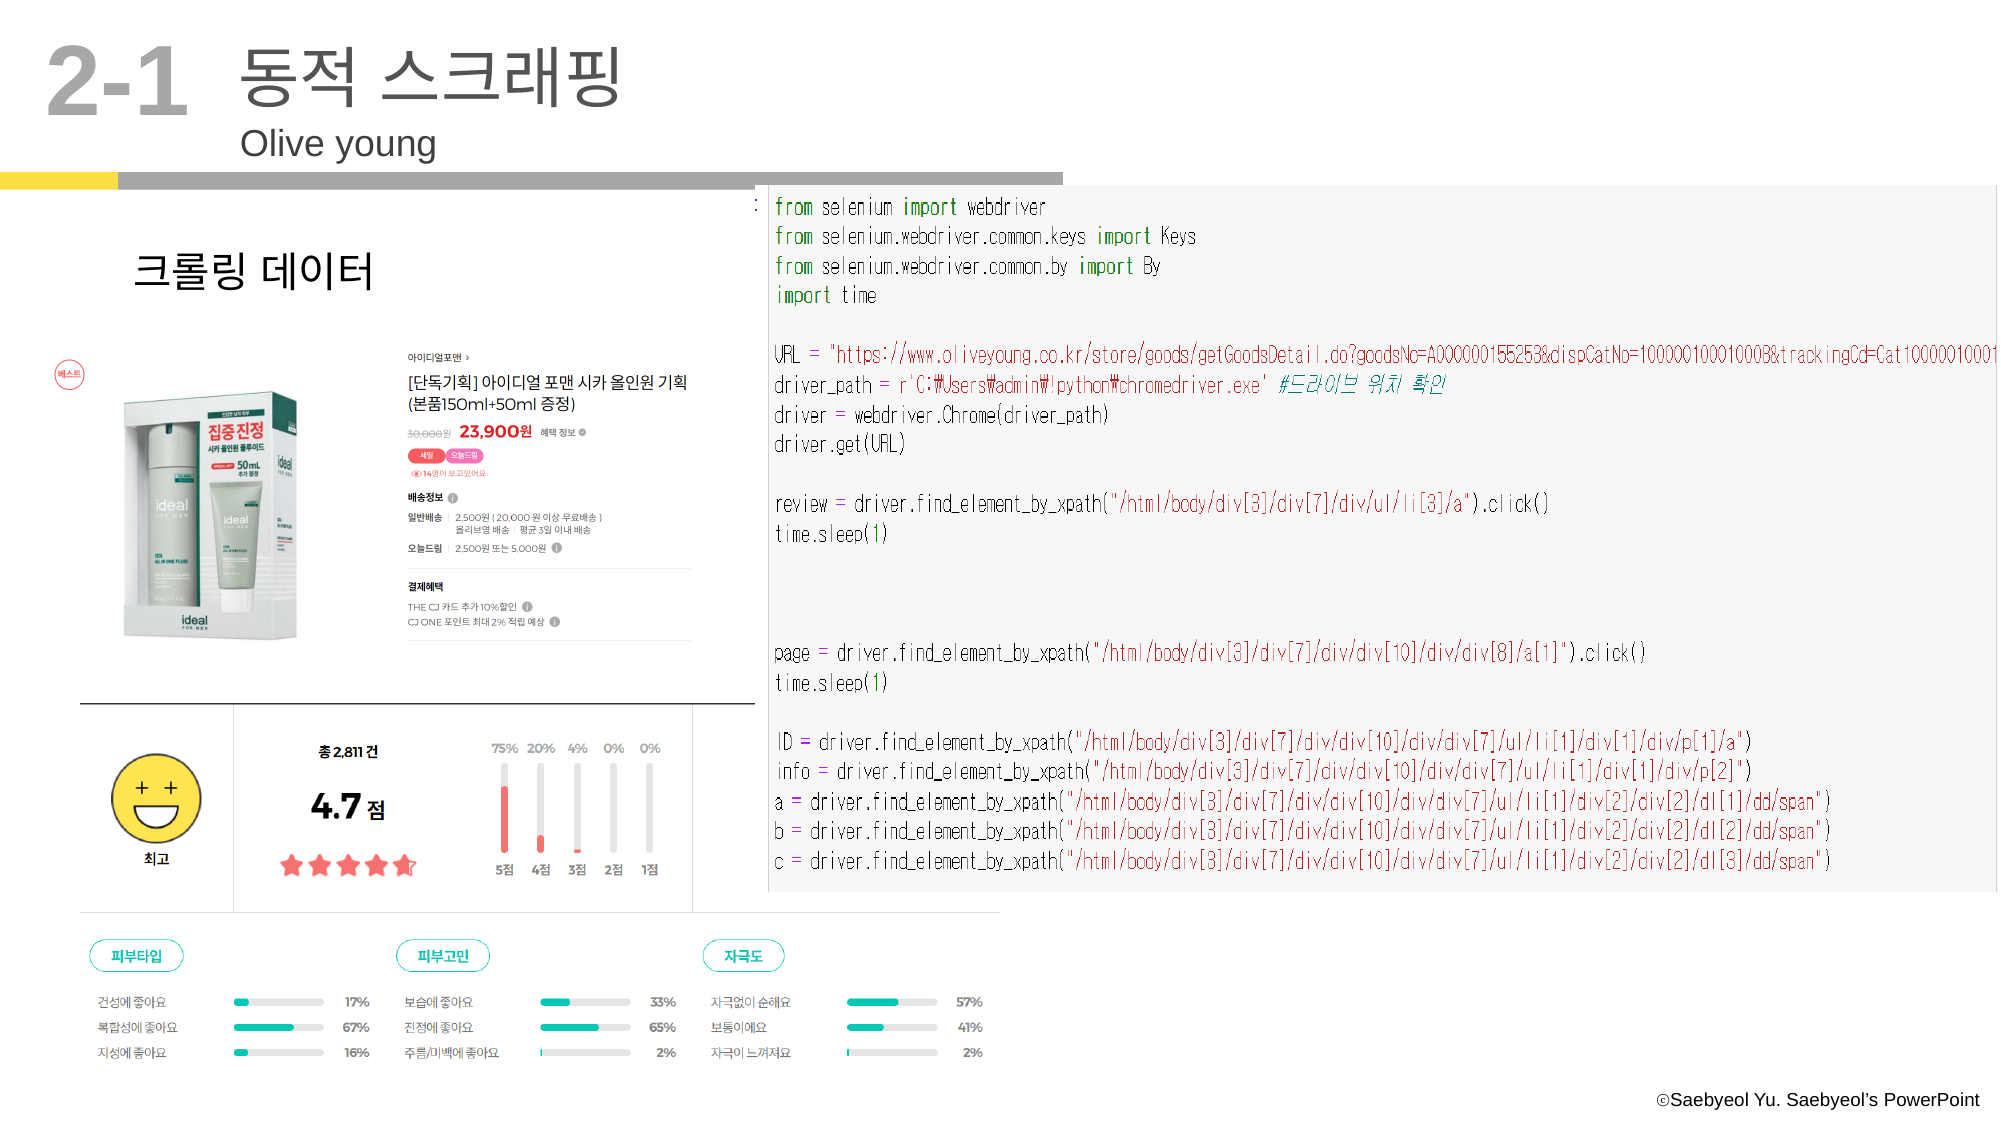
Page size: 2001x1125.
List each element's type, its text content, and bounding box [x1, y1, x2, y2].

text_box 동적 스크래핑 [299, 27, 1053, 123]
text_box 크롤링 데이터 [118, 238, 750, 404]
text_box [0, 172, 118, 190]
text_box 2-1 [30, 7, 299, 143]
picture [45, 336, 719, 643]
picture [69, 185, 2000, 1093]
text_box Olive young [224, 111, 756, 172]
text_box [118, 172, 1063, 190]
